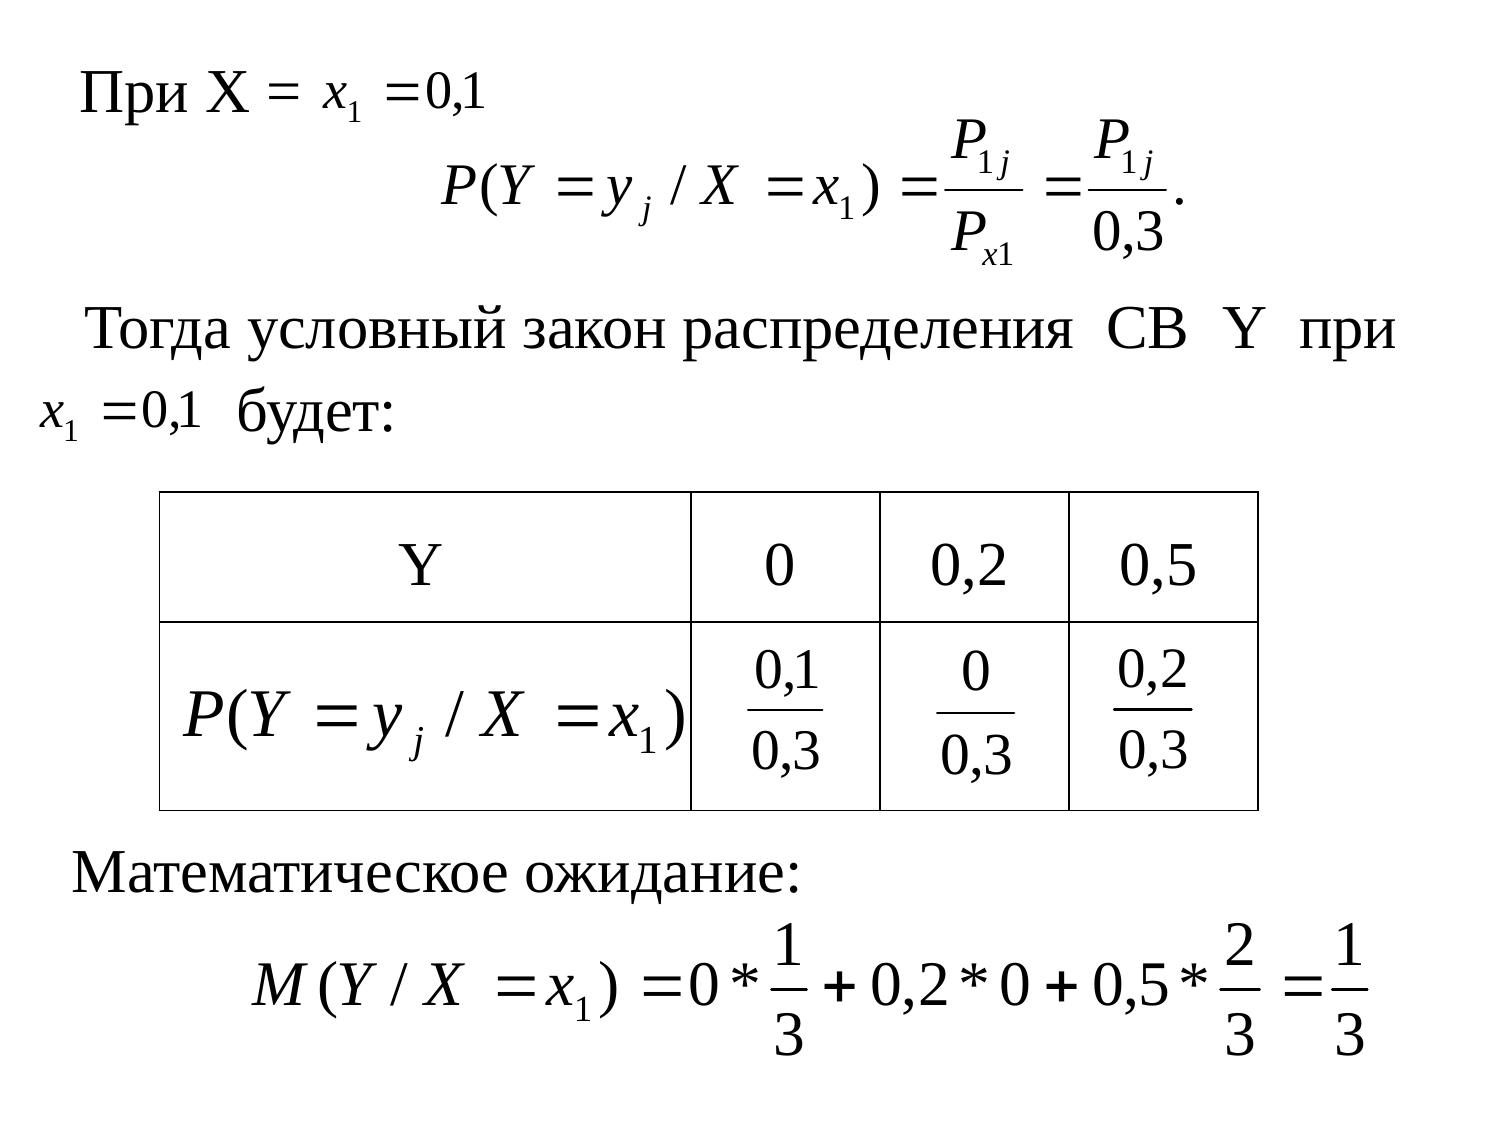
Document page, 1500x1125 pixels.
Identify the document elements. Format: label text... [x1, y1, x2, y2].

text_box При Х = [64, 42, 334, 133]
picture [1104, 632, 1206, 793]
text_box Математическое ожидание: [56, 822, 819, 913]
table_cell [881, 623, 1068, 810]
picture [29, 373, 208, 452]
picture [170, 668, 700, 777]
picture [312, 54, 1198, 280]
text_box 0,5 [1104, 515, 1230, 606]
text_box Y [384, 515, 477, 606]
picture [738, 632, 836, 794]
table_header [1070, 493, 1257, 621]
table_cell [692, 623, 879, 810]
table_header [881, 493, 1068, 621]
table_header [160, 493, 690, 621]
text_box 0 [750, 515, 827, 606]
text_box Тогда условный закон распределения СВ Y при [69, 279, 1430, 369]
table_cell [160, 623, 690, 810]
text_box 0,2 [915, 515, 1041, 606]
picture [926, 633, 1028, 800]
text_box будет: [221, 361, 413, 452]
table_header [692, 493, 879, 621]
picture [241, 904, 1377, 1072]
table_cell [1070, 623, 1257, 810]
